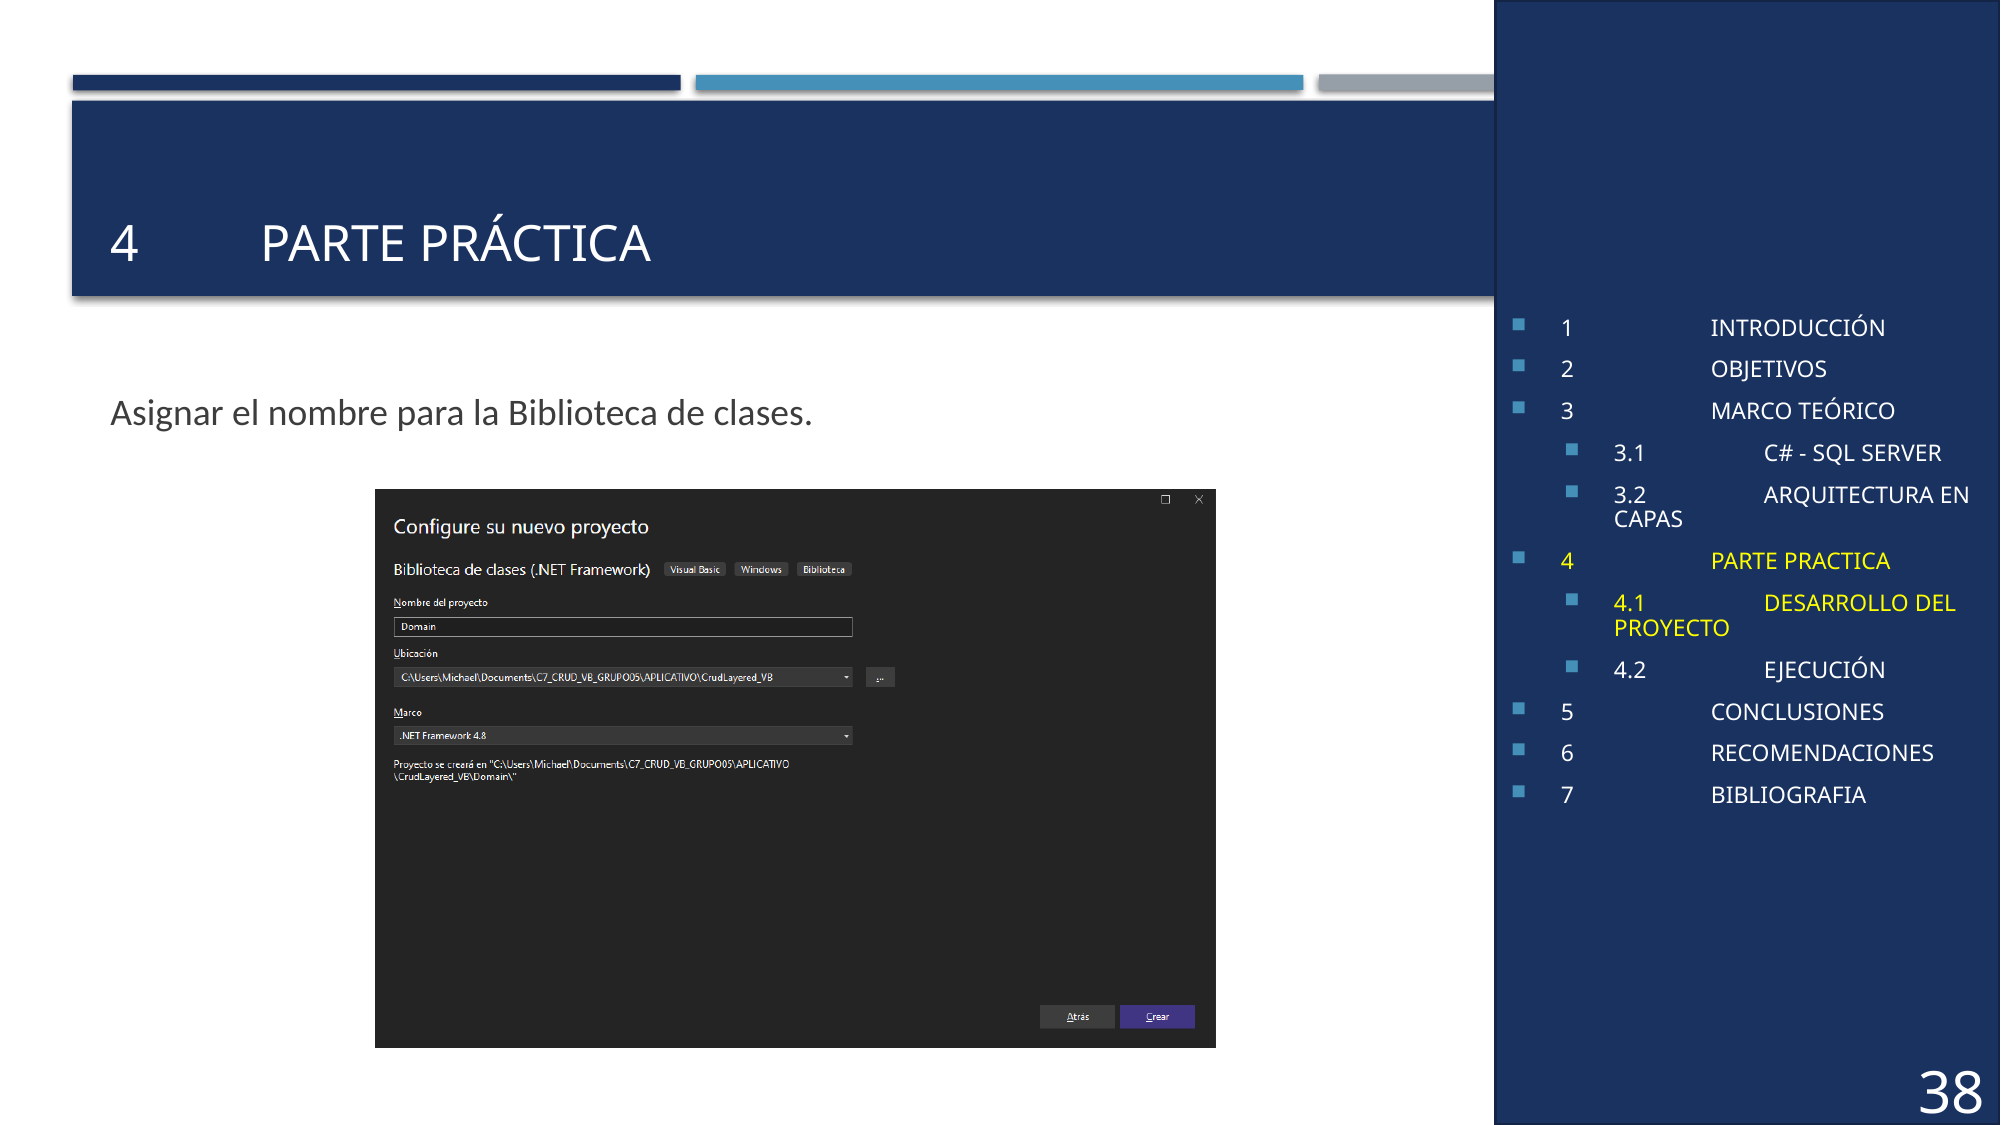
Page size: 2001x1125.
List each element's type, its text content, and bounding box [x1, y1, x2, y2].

list Asignar el nombre para la Biblioteca de clases. [95, 323, 1496, 490]
text_box 1 INTRODUCCIÓN 2 OBJETIVOS 3 MARCO TEÓRICO 3.1 C# - SQL SERVER 3.2 ARQUITECTURA EN CAPAS 4 PARTE PRACTICA 4.1 DESARROLLO DEL PROYECTO 4.2 EJECUCIÓN 5 CONCLUSIONES 6 RECOMENDACIONES 7 BIBLIOGRAFIA [1494, 0, 2000, 1125]
slide_number 38 [1827, 1065, 2000, 1125]
title 4 Parte práctIca [95, 112, 1494, 279]
picture [374, 489, 1217, 1048]
